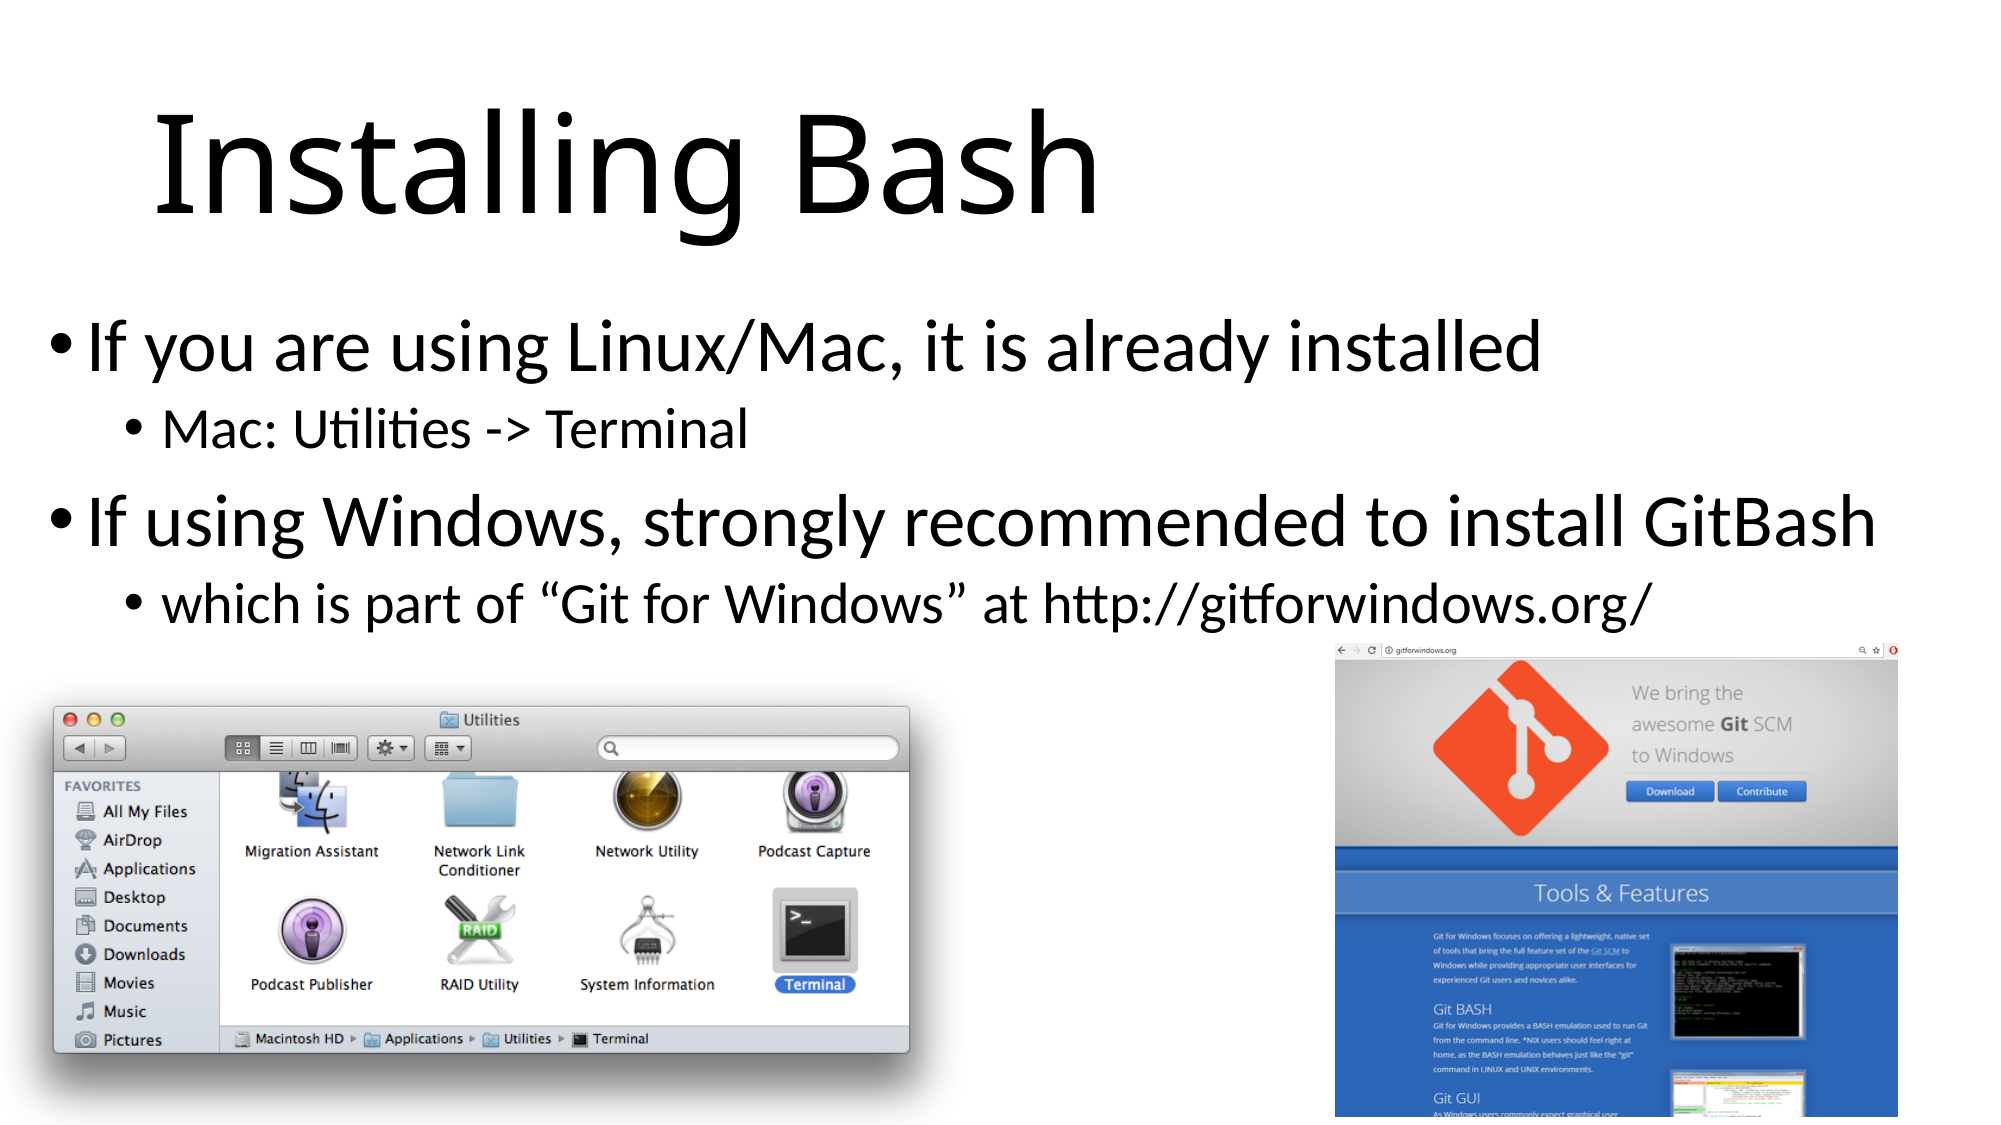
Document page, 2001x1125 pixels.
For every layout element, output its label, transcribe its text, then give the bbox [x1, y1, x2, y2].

picture [0, 665, 977, 1125]
picture [1335, 643, 1898, 1117]
title Installing Bash [137, 59, 1863, 278]
list If you are using Linux/Mac, it is already installed Mac: Utilities -> Terminal If using Windows, strongly recommended to install GitBash which is part of “Git for Windows” at http://gitforwindows.org/ [33, 299, 1975, 644]
